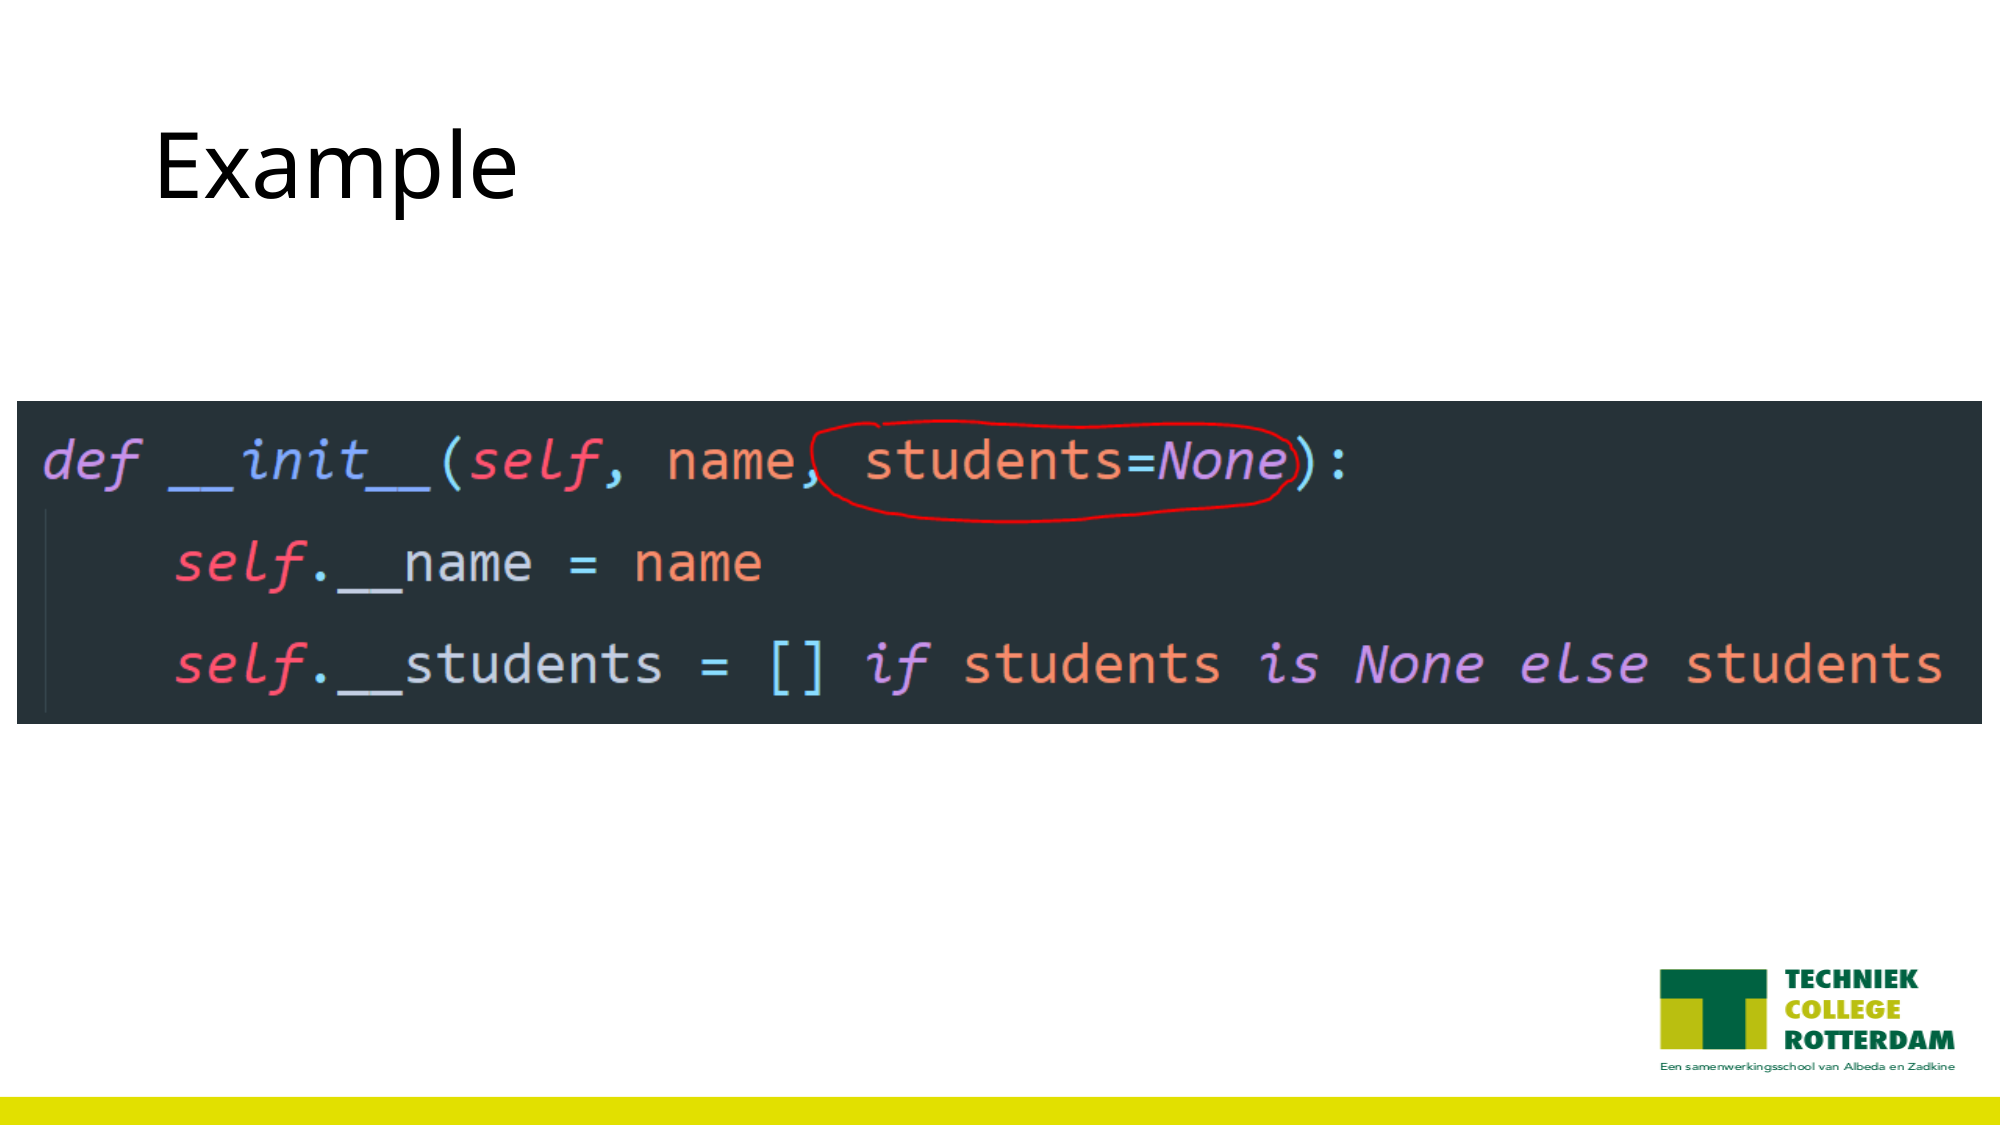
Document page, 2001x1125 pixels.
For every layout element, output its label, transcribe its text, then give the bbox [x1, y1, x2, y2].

title Example [137, 59, 1863, 278]
picture [17, 401, 1982, 724]
picture [0, 902, 2000, 1125]
